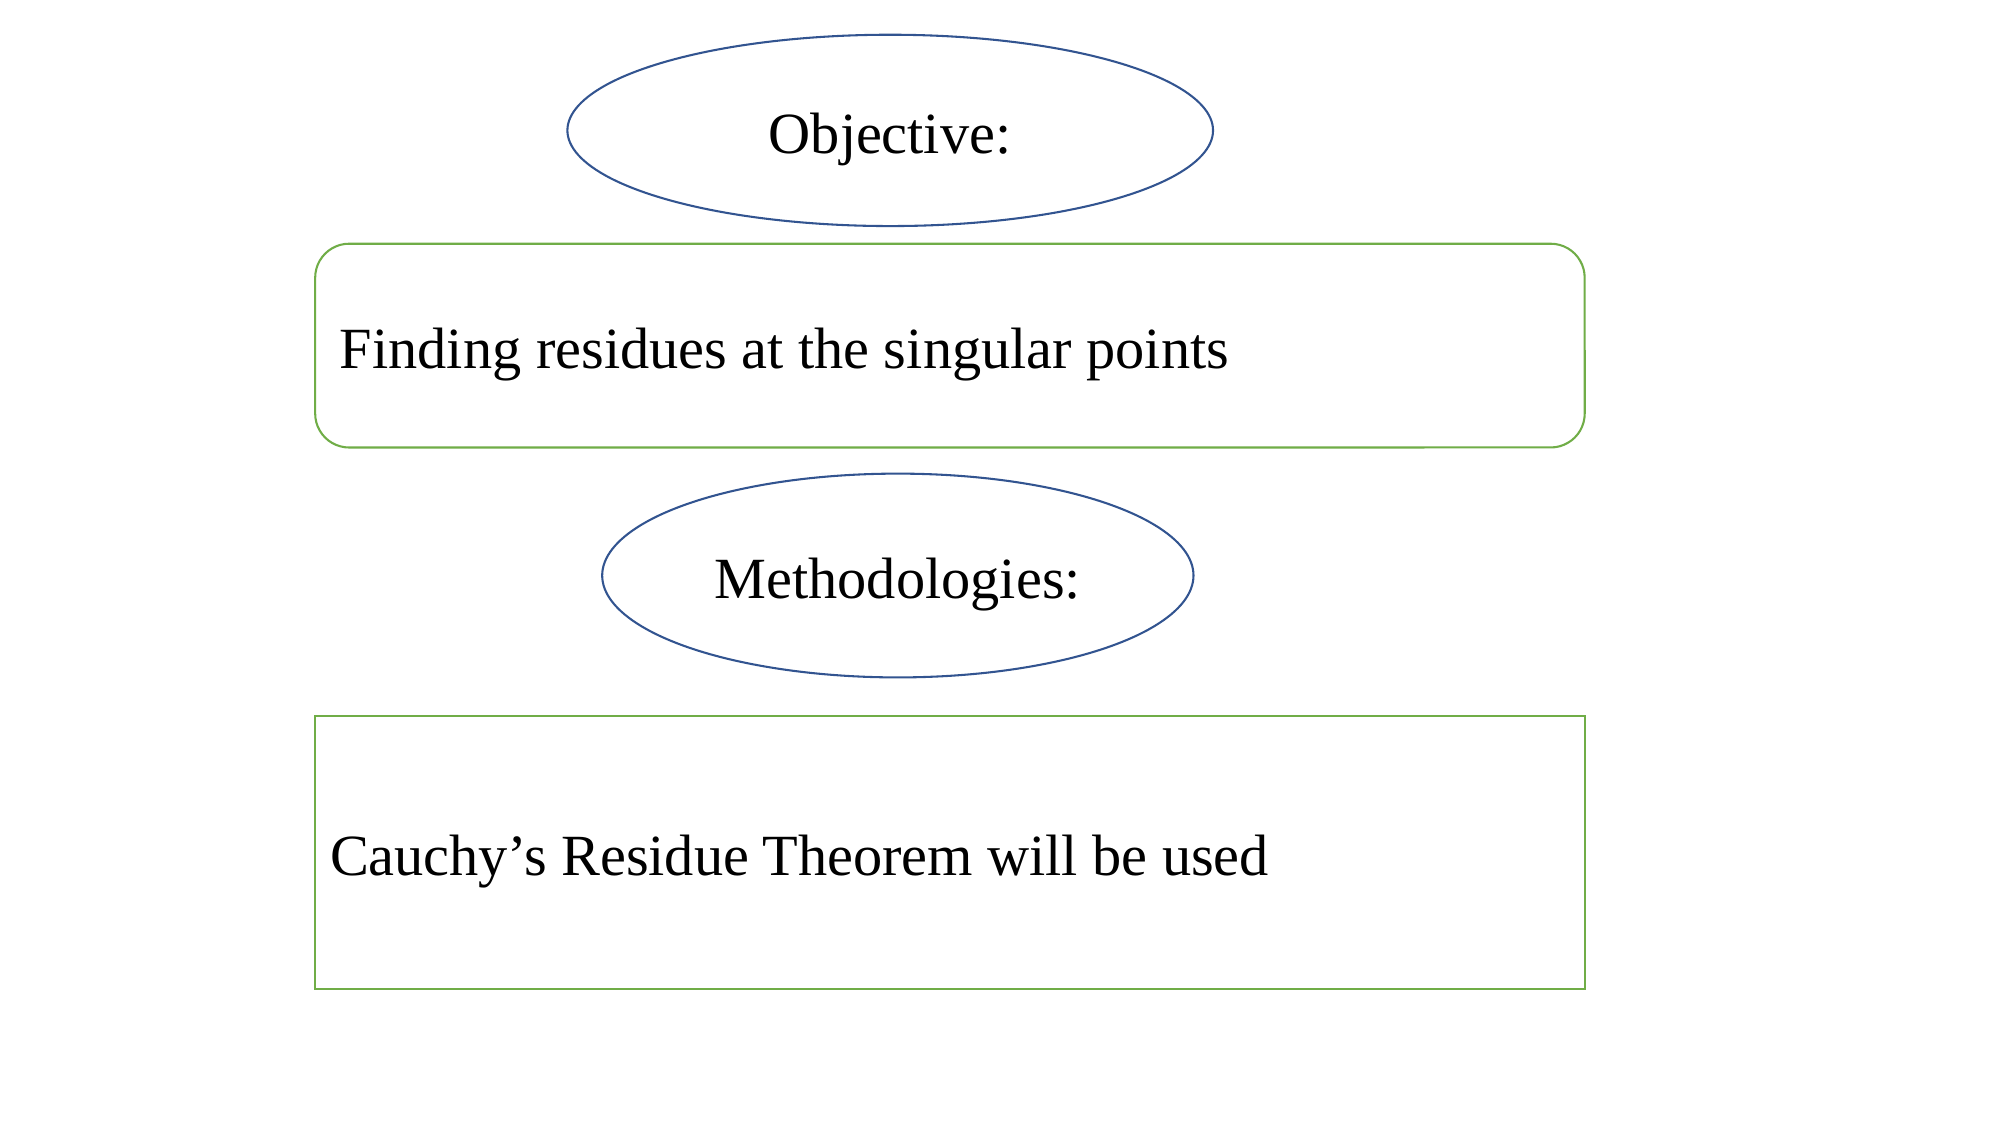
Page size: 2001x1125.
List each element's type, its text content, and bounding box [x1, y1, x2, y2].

text_box Objective: [566, 33, 1215, 228]
text_box Cauchy’s Residue Theorem will be used [314, 715, 1586, 990]
text_box Methodologies: [601, 472, 1195, 679]
text_box Finding residues at the singular points [314, 242, 1586, 449]
